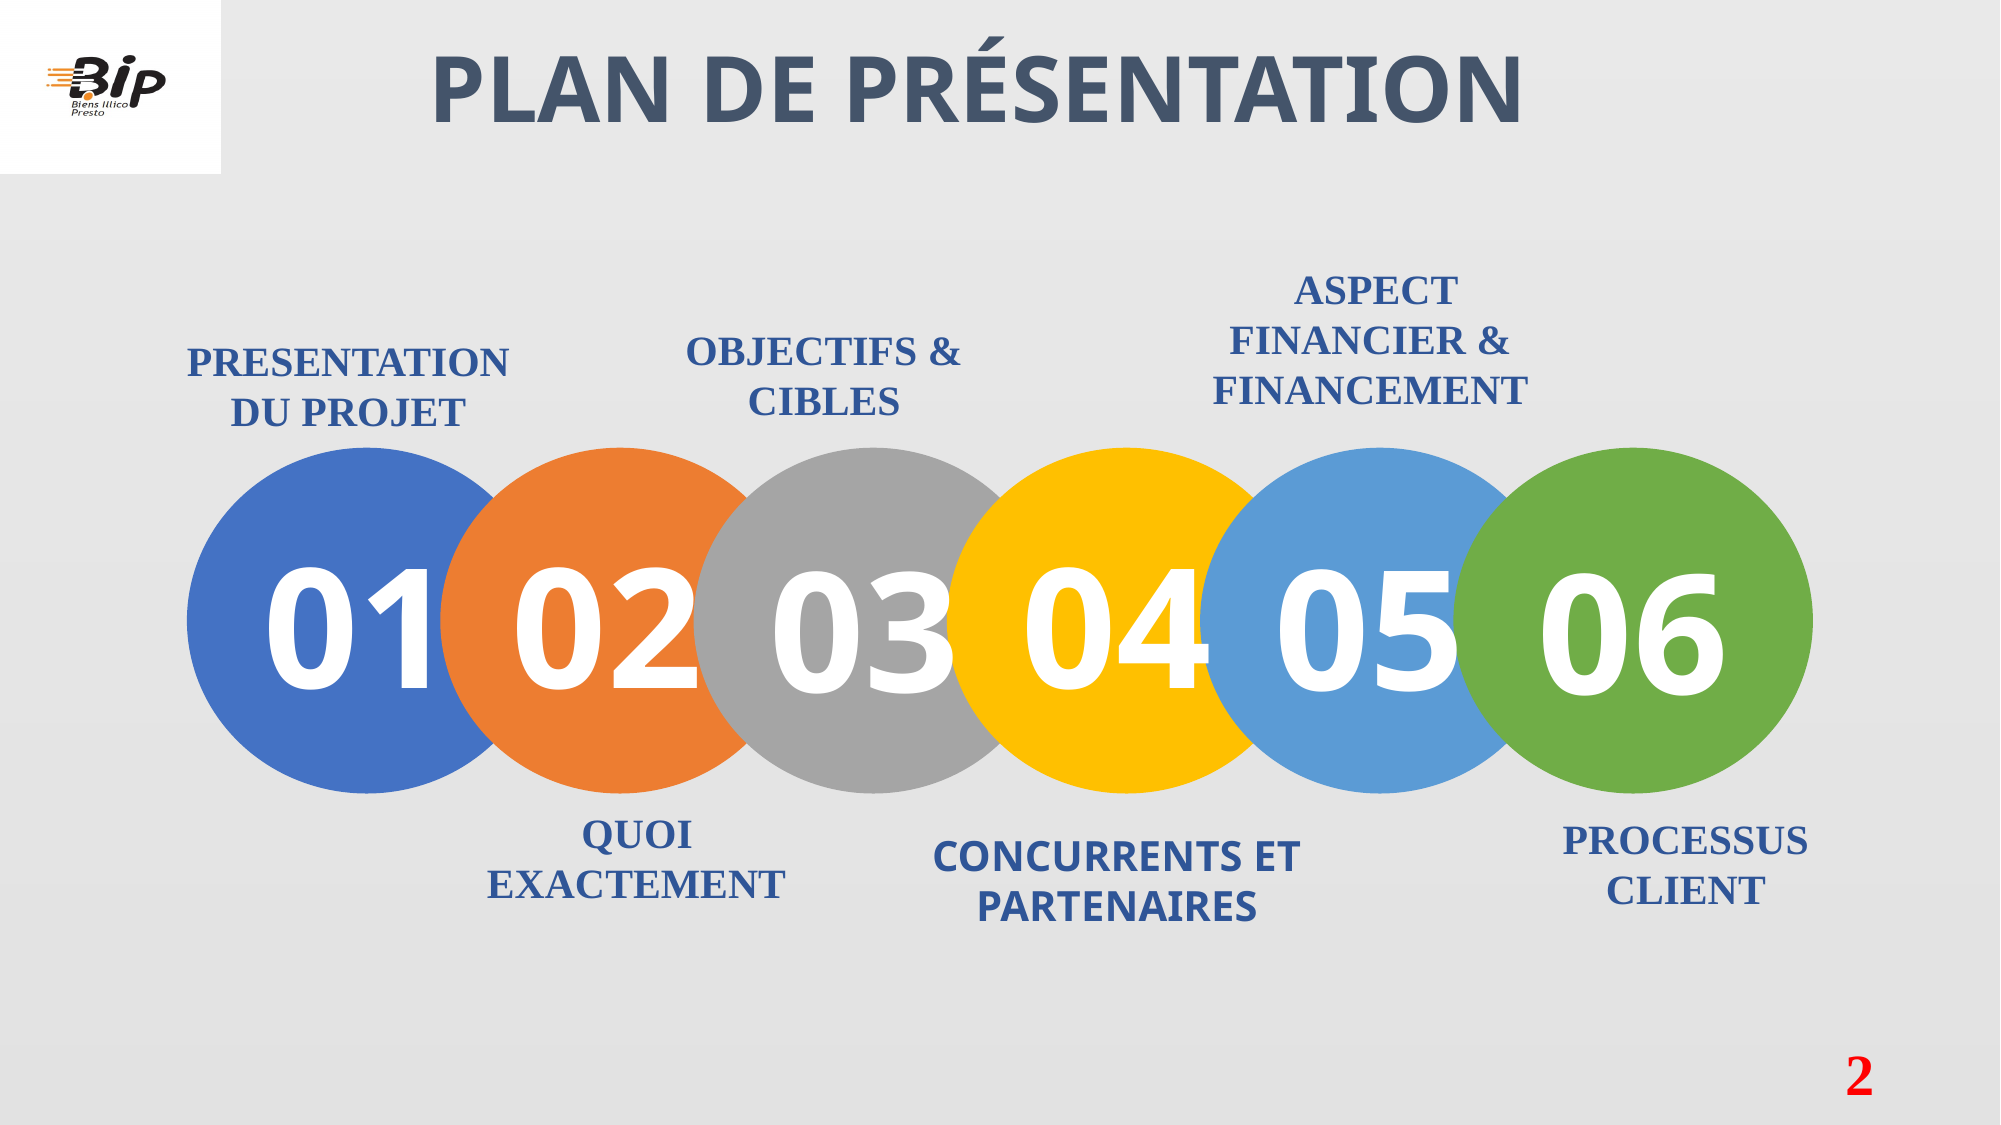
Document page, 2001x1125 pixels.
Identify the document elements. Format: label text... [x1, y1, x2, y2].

text_box CONCURRENTS ET PARTENAIRES [904, 822, 1330, 938]
picture [0, 0, 221, 174]
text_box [186, 447, 1813, 794]
slide_number 2 [1439, 1042, 1890, 1102]
text_box ASPECT FINANCIER & FINANCEMENT [1172, 255, 1569, 421]
text_box PROCESSUS CLIENT [1487, 805, 1884, 921]
text_box PLAN DE PRÉSENTATION [381, 22, 1576, 148]
text_box QUOI EXACTEMENT [472, 799, 832, 915]
text_box PRESENTATION DU PROJET [150, 327, 547, 443]
text_box OBJECTIFS & CIBLES [611, 316, 1037, 431]
